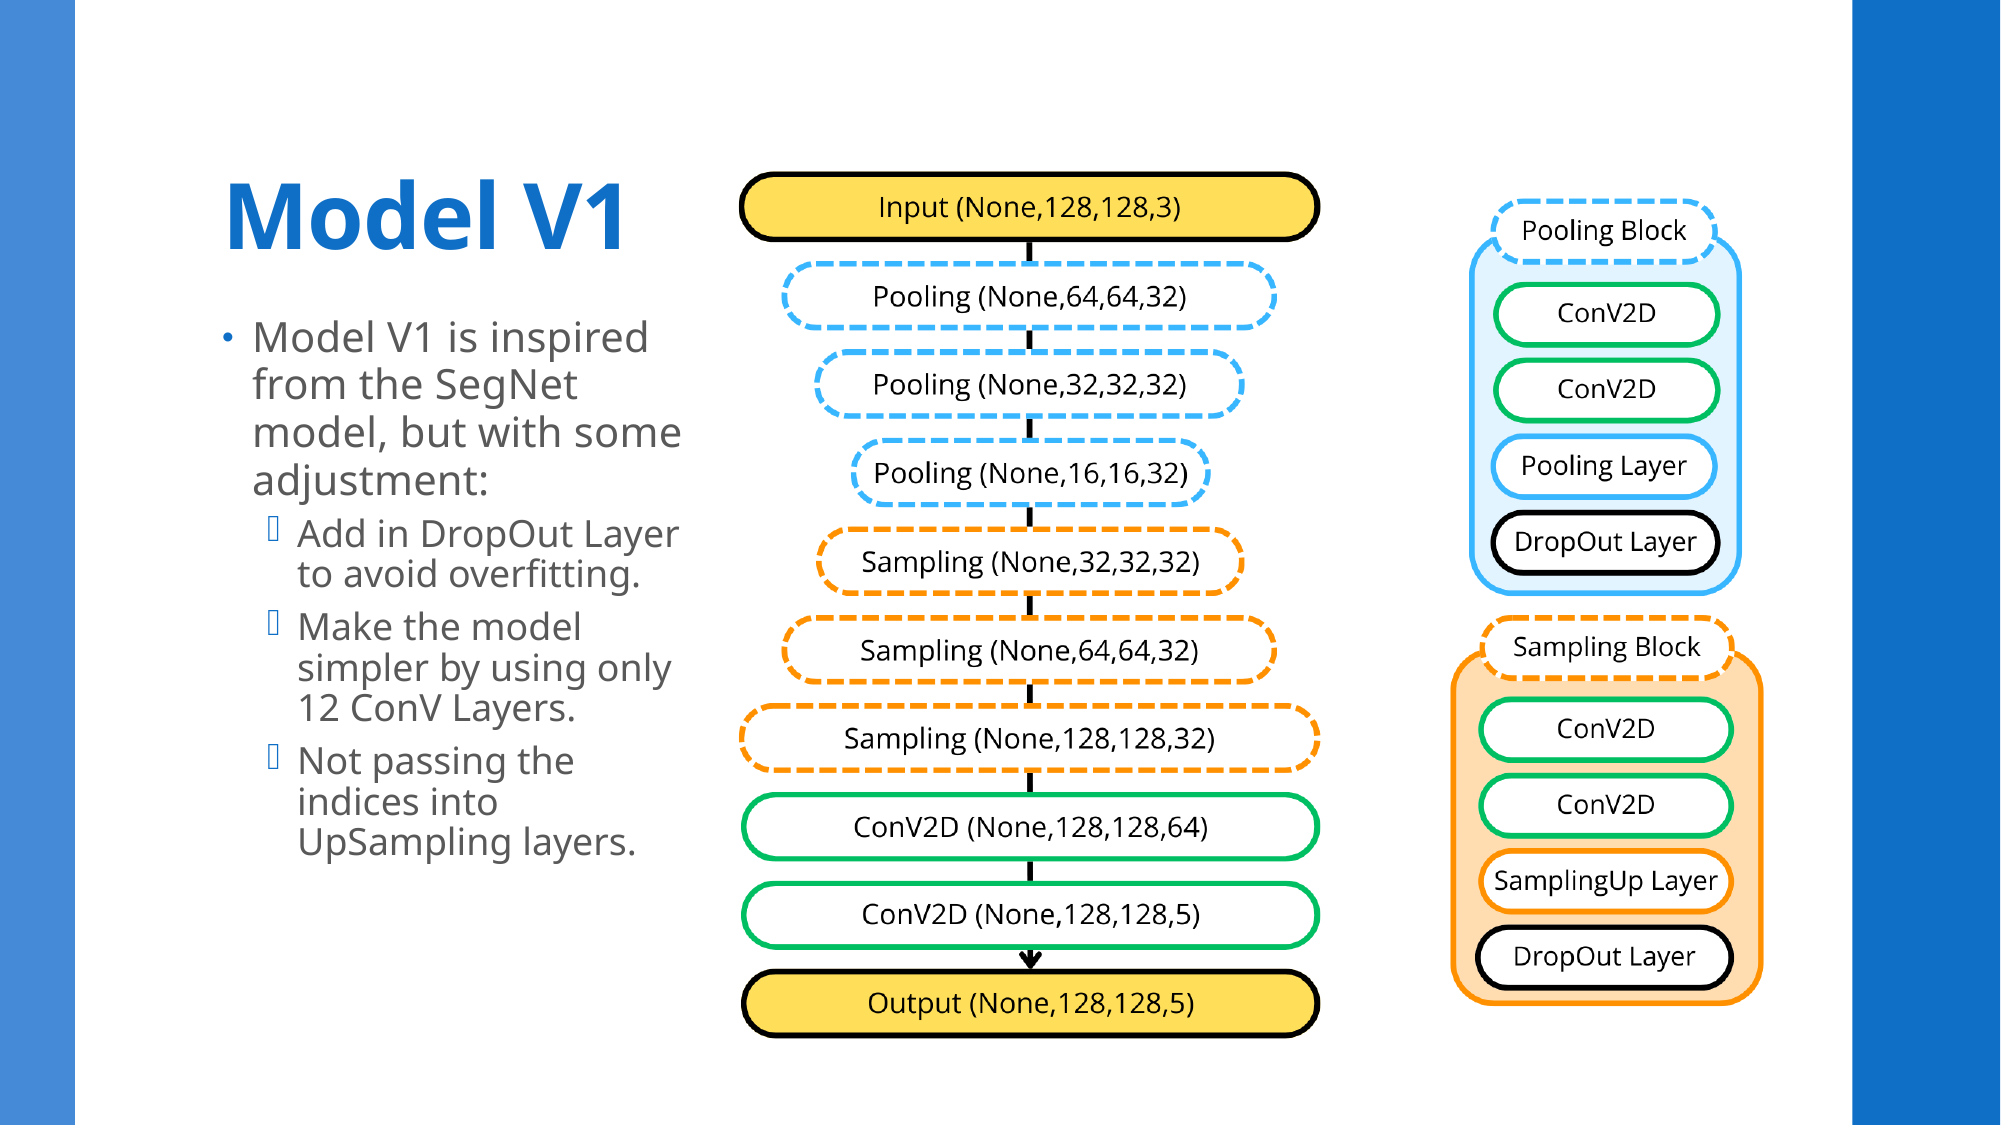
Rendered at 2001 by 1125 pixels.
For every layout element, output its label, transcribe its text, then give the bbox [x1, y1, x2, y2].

title Model V1 [206, 48, 1797, 278]
picture [670, 162, 1832, 1050]
list Model V1 is inspired from the SegNet model, but with some adjustment: Add in DropOut Layer to avoid overfitting. Make the model simpler by using only 12 ConV Layers. Not passing the indices into UpSampling layers. [206, 307, 663, 1021]
